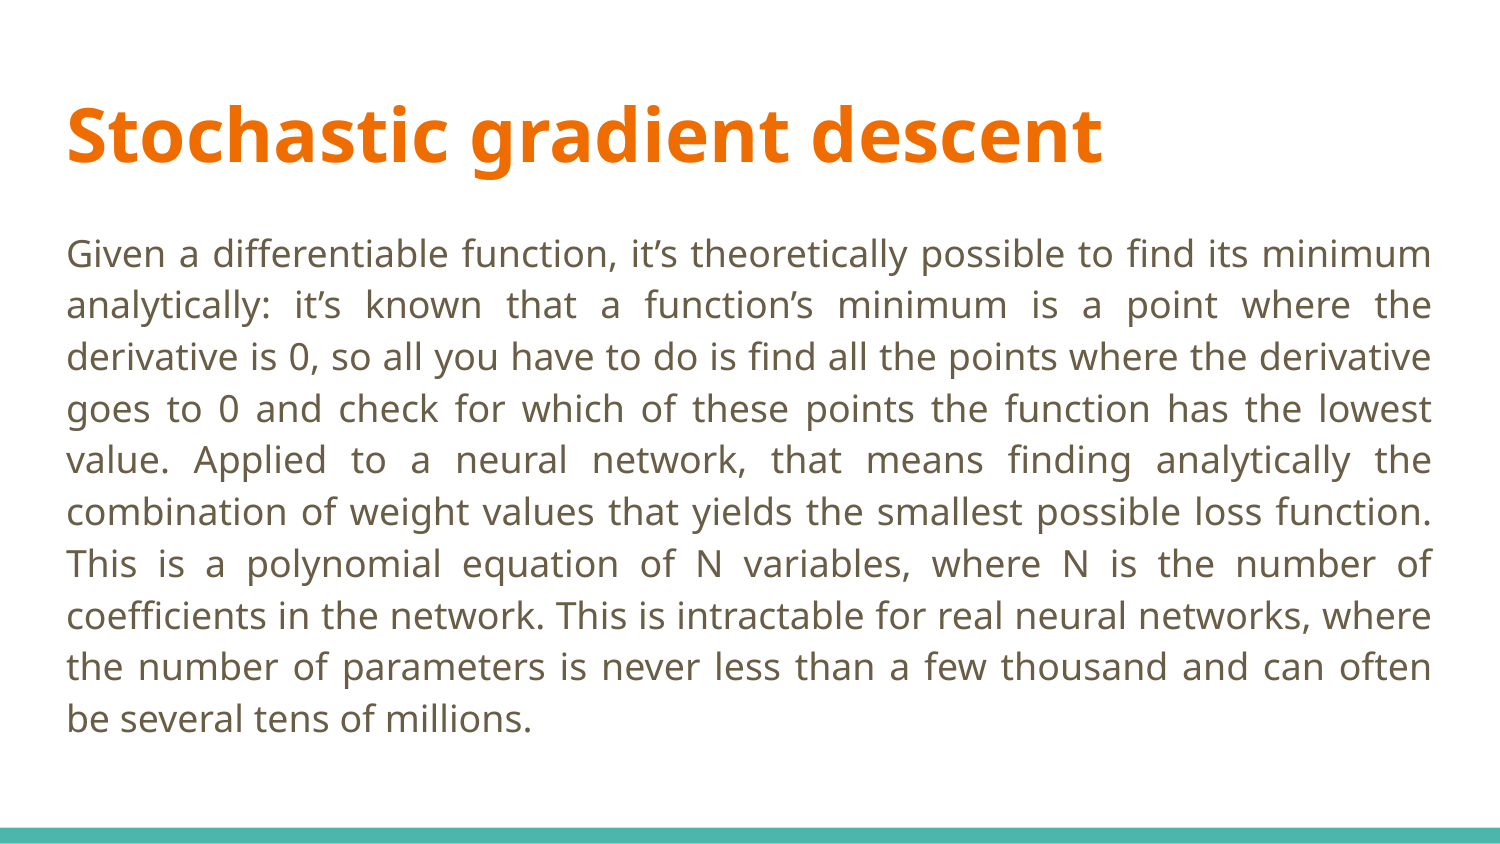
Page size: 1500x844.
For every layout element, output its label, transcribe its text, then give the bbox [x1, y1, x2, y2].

list Given a differentiable function, it’s theoretically possible to find its minimum analytically: it’s known that a function’s minimum is a point where the derivative is 0, so all you have to do is find all the points where the derivative goes to 0 and check for which of these points the function has the lowest value. Applied to a neural network, that means finding analytically the combination of weight values that yields the smallest possible loss function. This is a polynomial equation of N variables, where N is the number of coefficients in the network. This is intractable for real neural networks, where the number of parameters is never less than a few thousand and can often be several tens of millions. [51, 207, 1449, 750]
title Stochastic gradient descent [51, 72, 1449, 189]
